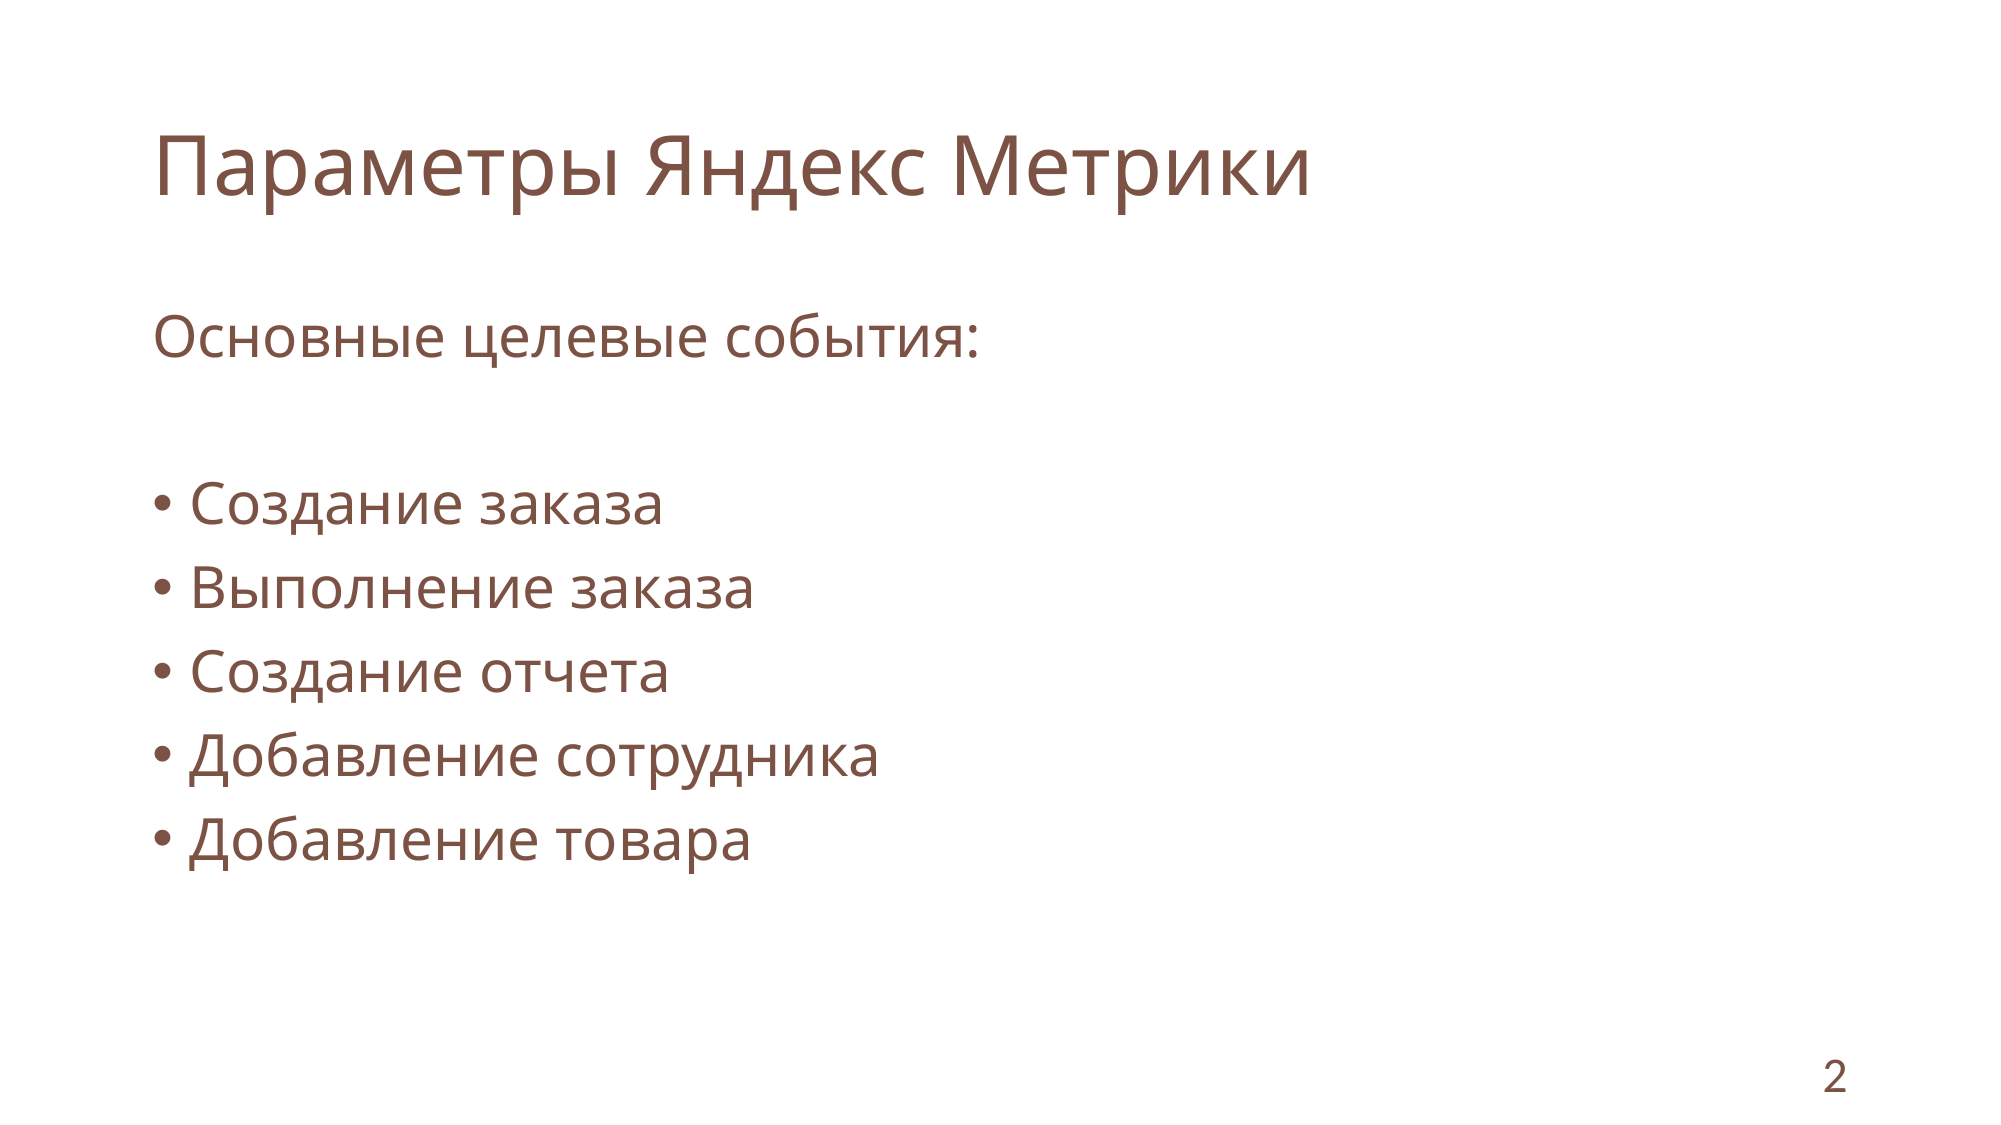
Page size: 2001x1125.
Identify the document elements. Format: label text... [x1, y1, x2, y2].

list Основные целевые события: Создание заказа Выполнение заказа Создание отчета Добавление сотрудника Добавление товара [137, 299, 1863, 1014]
title Параметры Яндекс Метрики [137, 59, 1863, 278]
slide_number 2 [1412, 1042, 1863, 1103]
